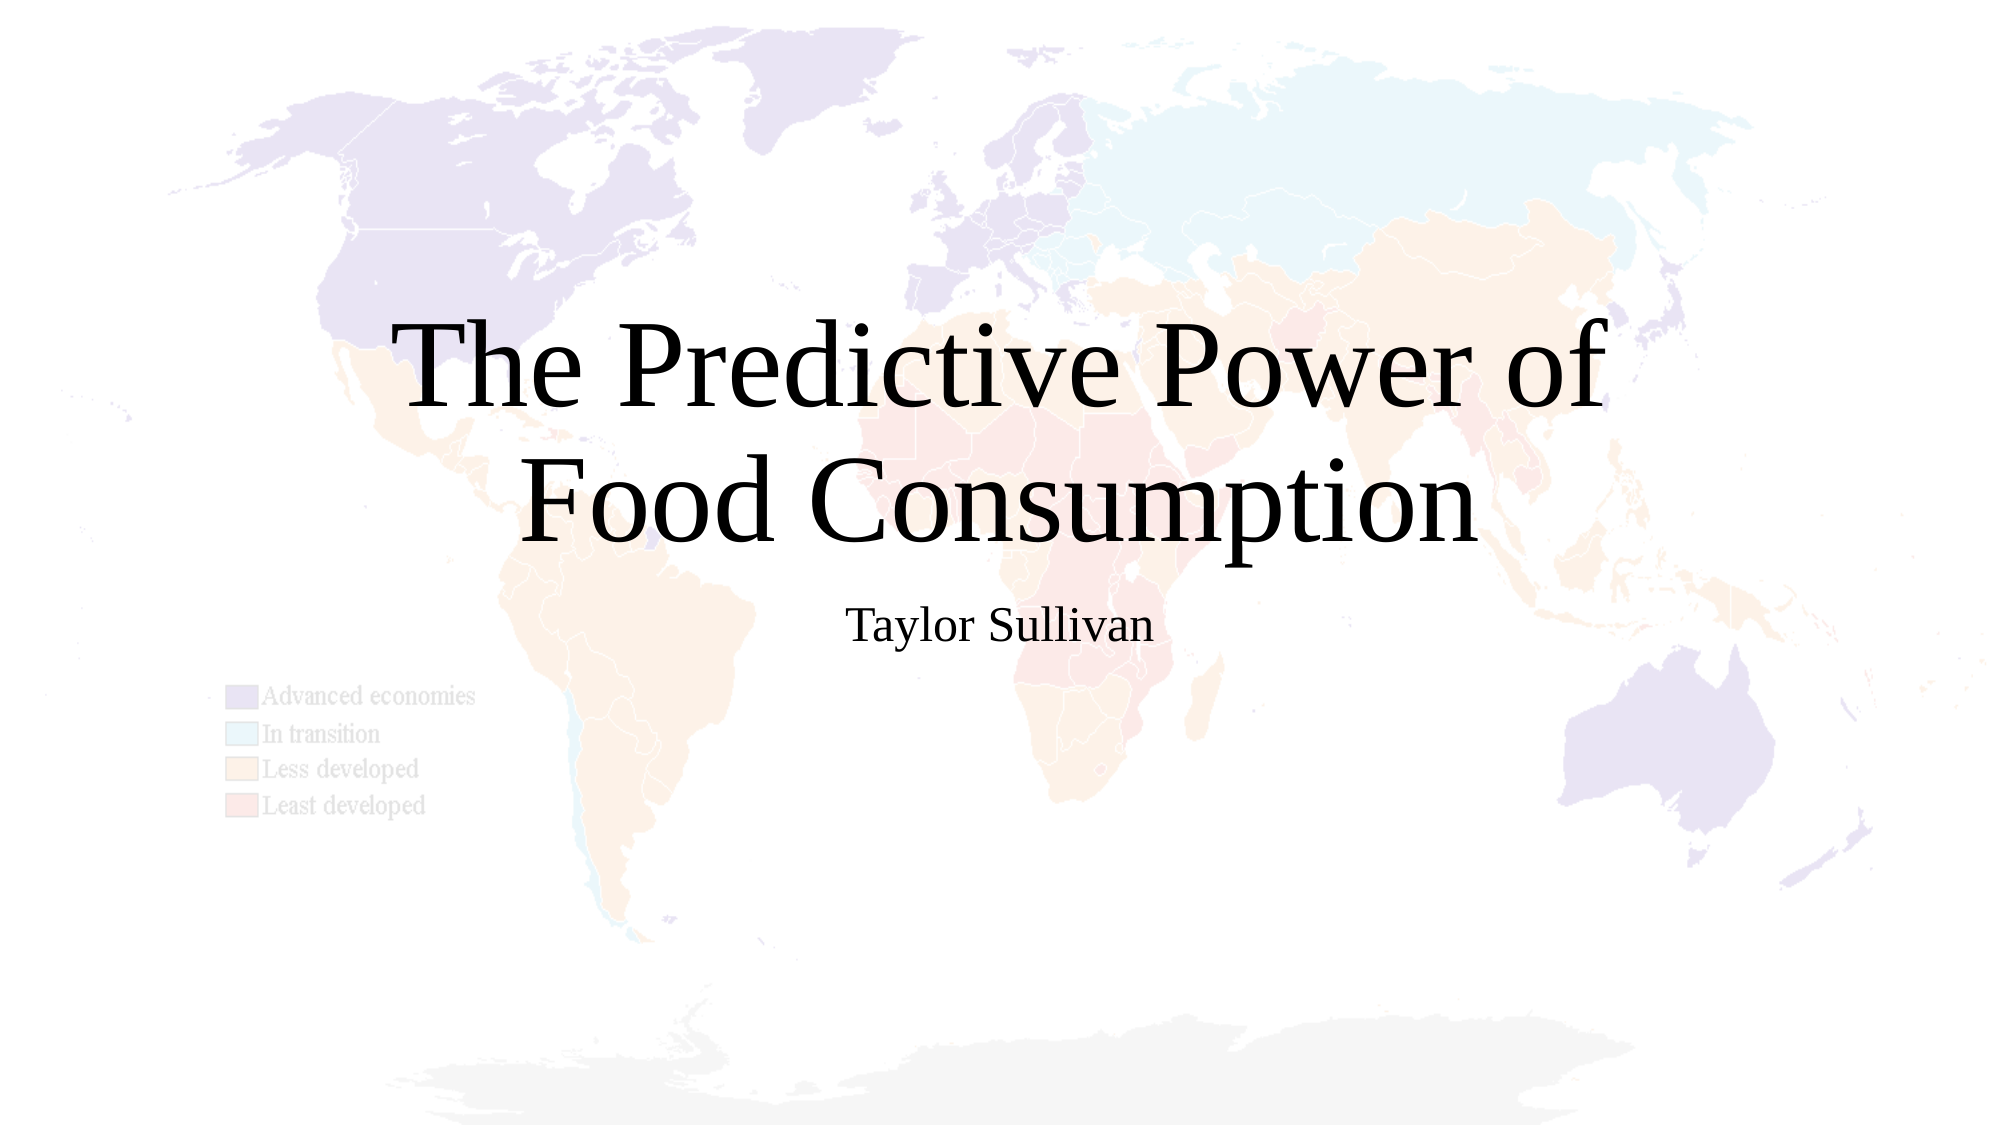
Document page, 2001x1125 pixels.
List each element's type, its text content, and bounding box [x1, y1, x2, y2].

subtitle Taylor Sullivan [249, 590, 1750, 863]
title The Predictive Power of Food Consumption [249, 184, 1750, 576]
